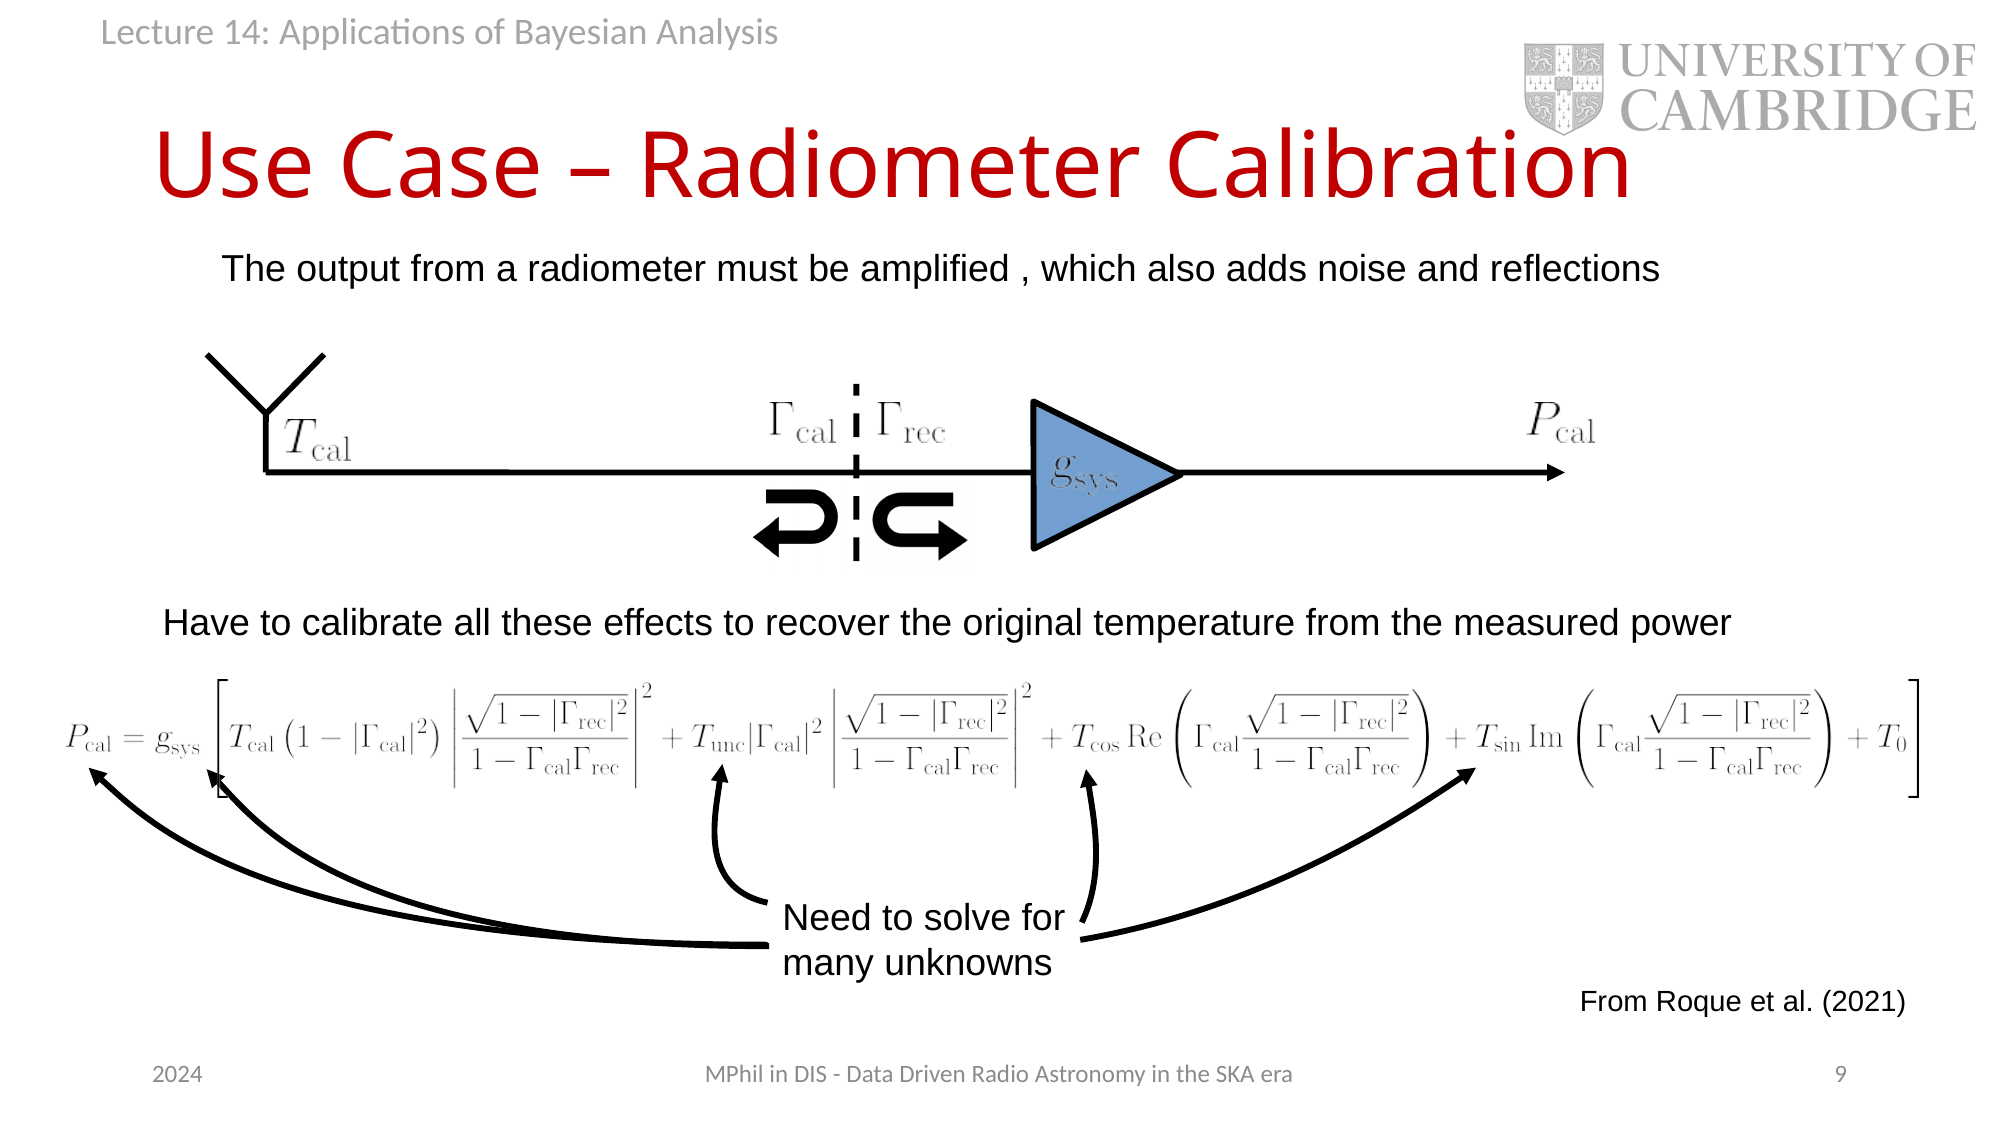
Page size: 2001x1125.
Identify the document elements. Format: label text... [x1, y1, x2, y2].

picture [767, 401, 836, 444]
picture [745, 469, 844, 571]
text_box 2024 [137, 1042, 587, 1103]
text_box From Roque et al. (2021) [1564, 974, 1949, 1022]
picture [1049, 455, 1117, 497]
picture [1523, 401, 1595, 444]
picture [283, 419, 352, 461]
text_box [1033, 401, 1181, 549]
picture [1456, 0, 2001, 285]
text_box The output from a radiometer must be amplified , which also adds noise and reflections [206, 236, 1861, 296]
text_box Use Case – Radiometer Calibration [137, 59, 1862, 277]
picture [64, 678, 1919, 798]
text_box Need to solve for many unknowns [767, 885, 1122, 985]
text_box Have to calibrate all these effects to recover the original temperature from the measured power [147, 590, 1801, 650]
picture [875, 401, 946, 444]
picture [865, 472, 975, 574]
text_box [1178, 466, 1565, 479]
text_box MPhil in DIS - Data Driven Radio Astronomy in the SKA era [662, 1042, 1337, 1103]
text_box 1 [1412, 1042, 1862, 1103]
